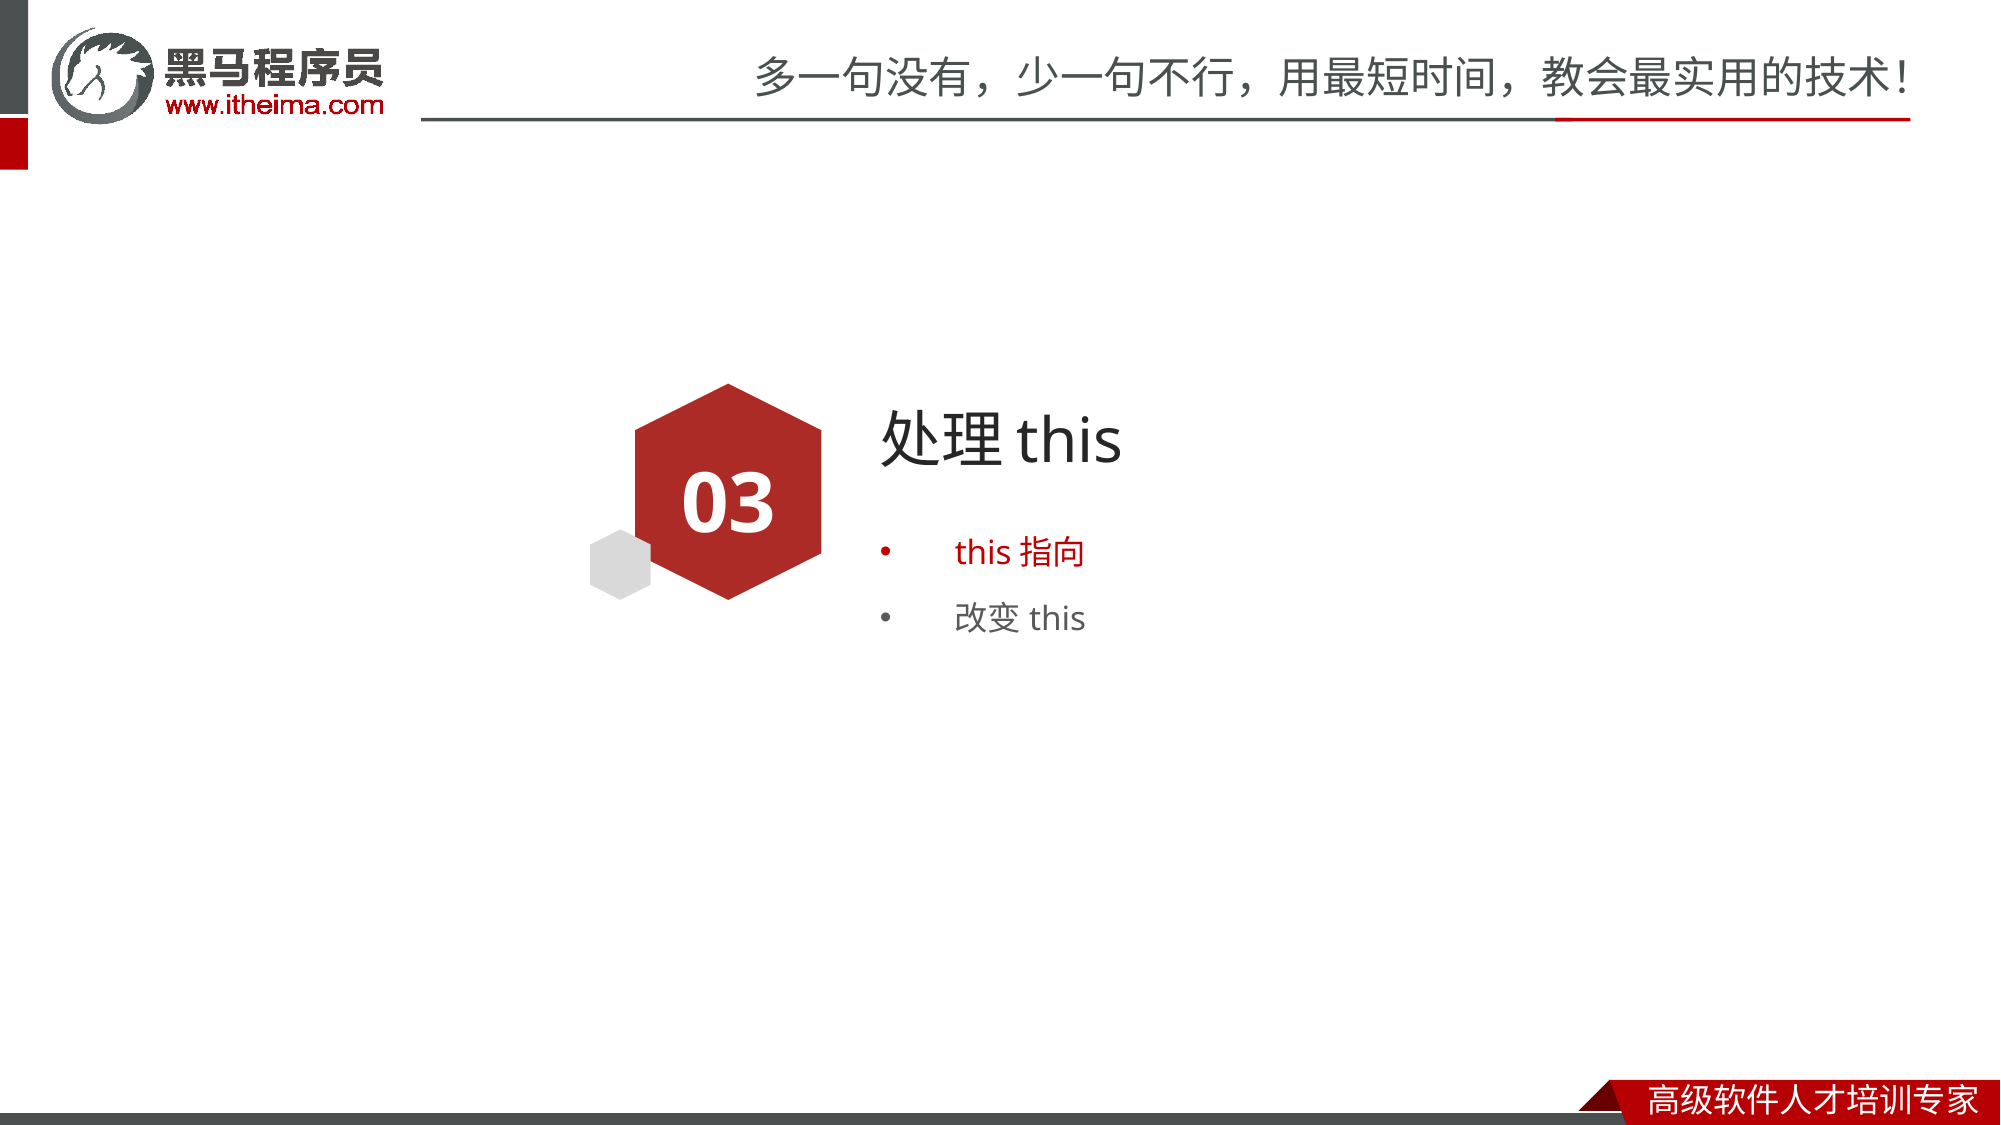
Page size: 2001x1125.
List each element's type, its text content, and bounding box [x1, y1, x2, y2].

list this指向 改变this [864, 503, 1762, 837]
title 处理this [864, 393, 1969, 484]
picture [50, 26, 384, 125]
list 03 [636, 404, 822, 594]
